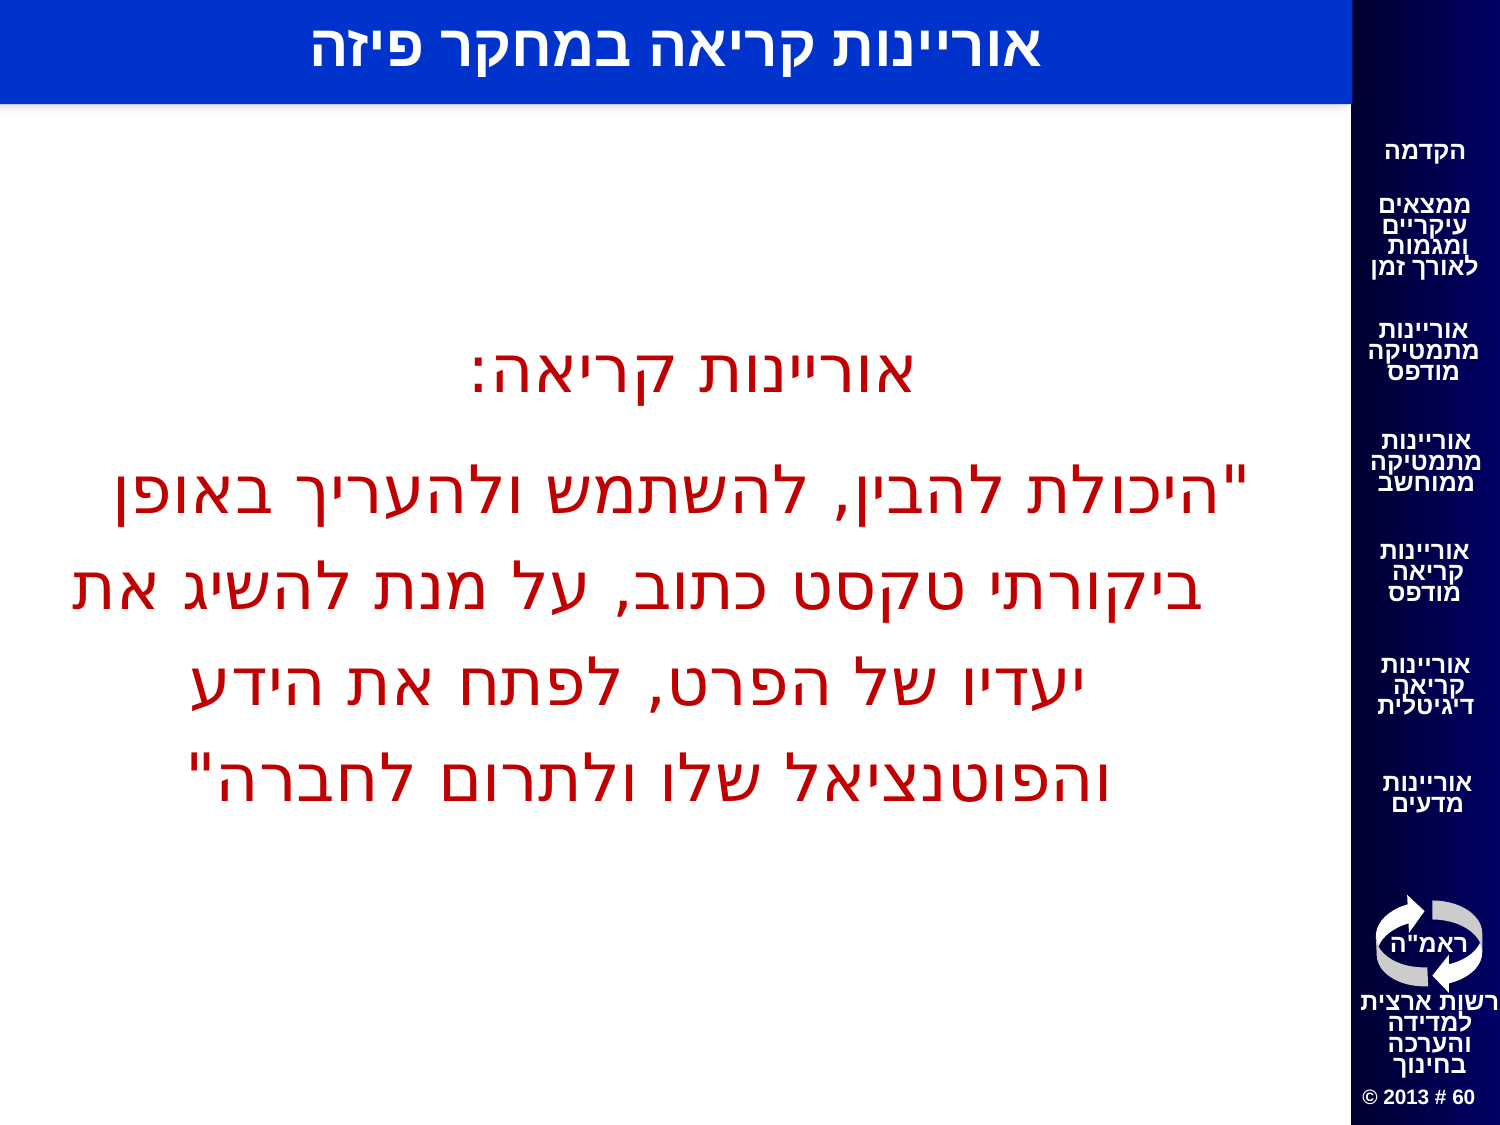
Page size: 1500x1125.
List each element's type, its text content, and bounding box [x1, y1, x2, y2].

title אוריינות קריאה במחקר פיזה [0, 0, 1353, 105]
text_box [1, 101, 1364, 1047]
text_box אוריינות קריאה: "היכולת להבין, להשתמש ולהעריך באופן ביקורתי טקסט כתוב, על מנת להשיג את יעדיו של הפרט, לפתח את הידע והפוטנציאל שלו ולתרום לחברה" [29, 331, 1336, 793]
